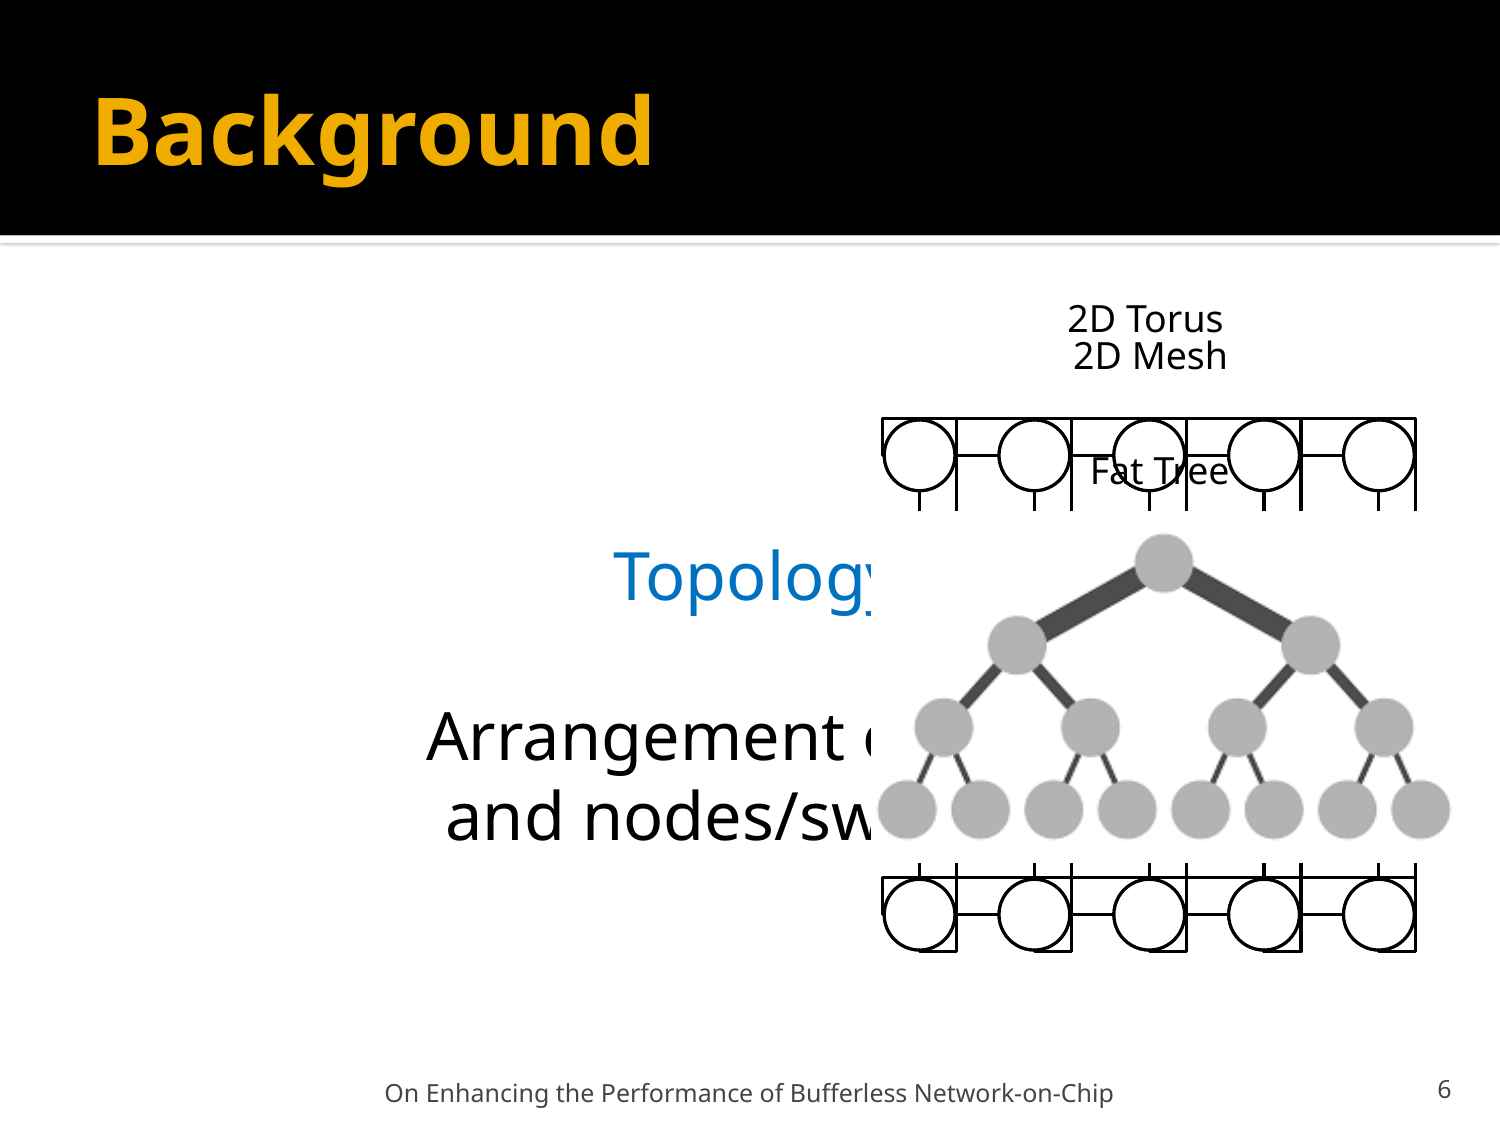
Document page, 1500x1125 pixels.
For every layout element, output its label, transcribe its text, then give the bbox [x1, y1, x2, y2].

slide_number 6 [1345, 1062, 1467, 1108]
text_box 2D Torus [1052, 287, 1239, 348]
title Background [75, 25, 1425, 231]
text_box 2D Mesh [1058, 324, 1244, 385]
list Topology Arrangement of links and nodes/switches [362, 518, 878, 884]
picture [871, 511, 1458, 863]
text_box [884, 872, 1415, 951]
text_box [884, 419, 1415, 509]
footer On Enhancing the Performance of Bufferless Network-on-Chip [298, 1062, 1202, 1108]
